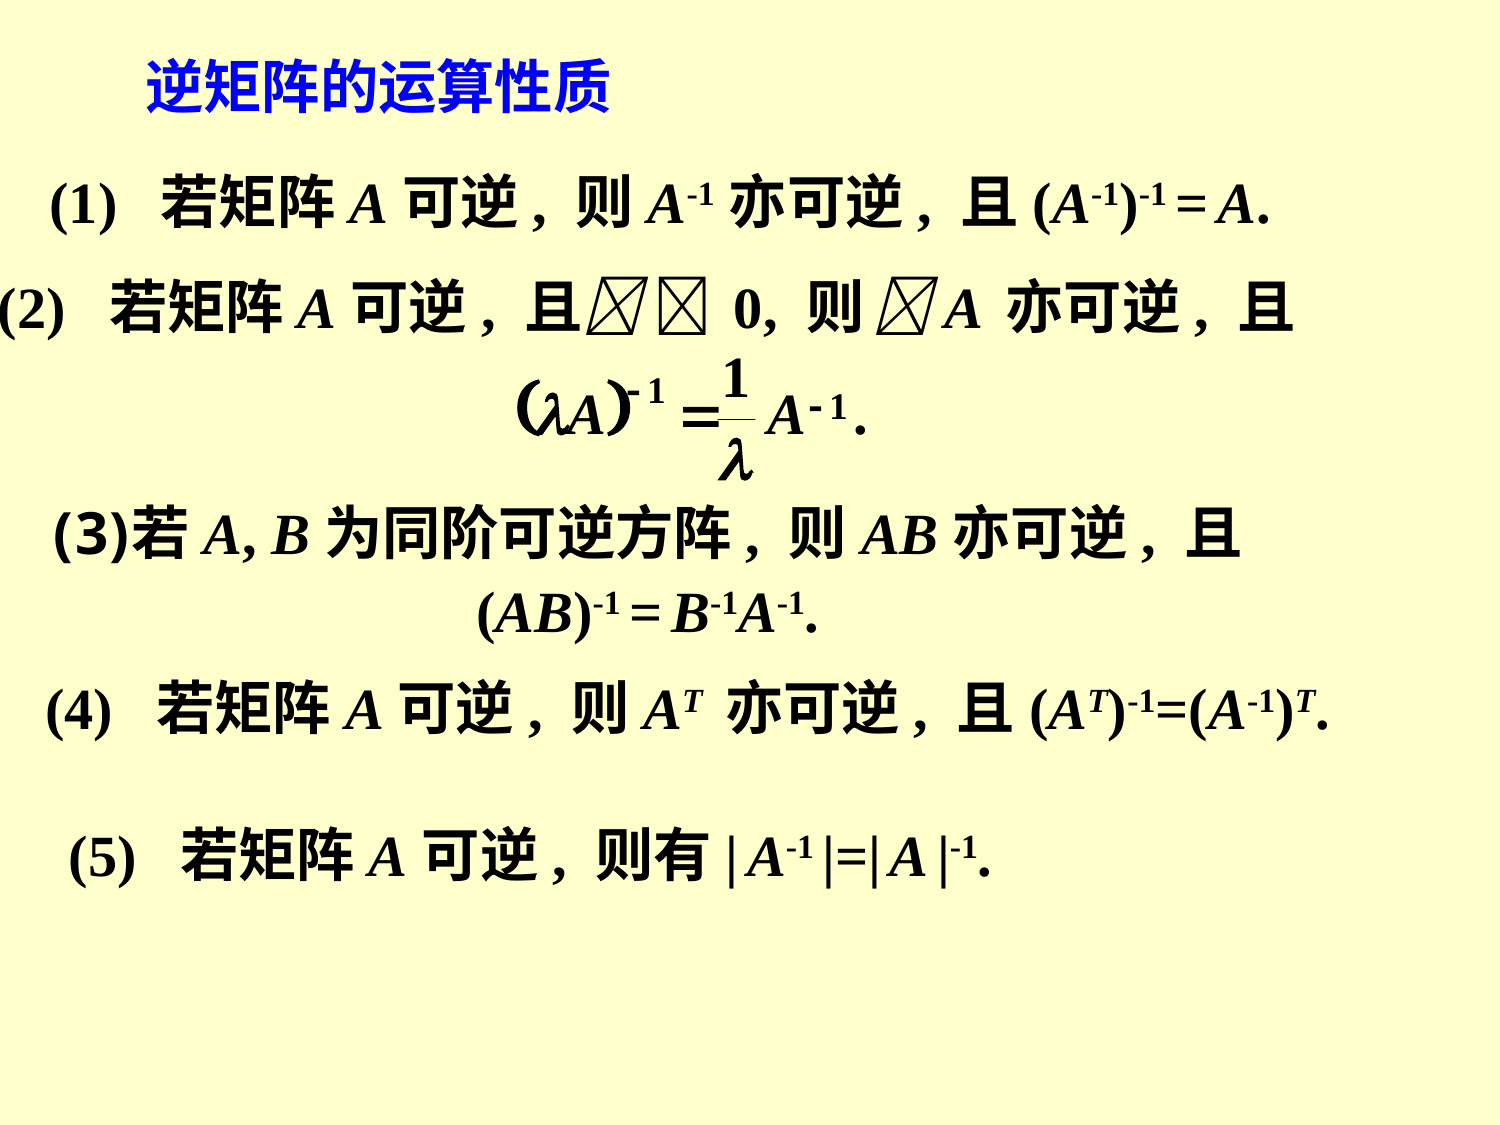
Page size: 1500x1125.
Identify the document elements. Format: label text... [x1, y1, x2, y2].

text_box (4) 若矩阵A可逆, 则AT 亦可逆, 且(AT)-1=(A-1)T. [30, 664, 1345, 749]
text_box (1) 若矩阵A可逆, 则A-1亦可逆, 且(A-1)-1 = A. [34, 149, 1286, 253]
text_box 若A, B为同阶可逆方阵, 则AB亦可逆, 且 (AB)-1 = B-1A-1. [38, 481, 1258, 661]
text_box (2) 若矩阵A可逆, 且  0, 则 A 亦可逆, 且 [0, 254, 1311, 357]
text_box 逆矩阵的运算性质 [130, 42, 627, 128]
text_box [513, 346, 870, 487]
text_box (5) 若矩阵A可逆, 则有| A-1 |=| A |-1. [54, 810, 1008, 906]
